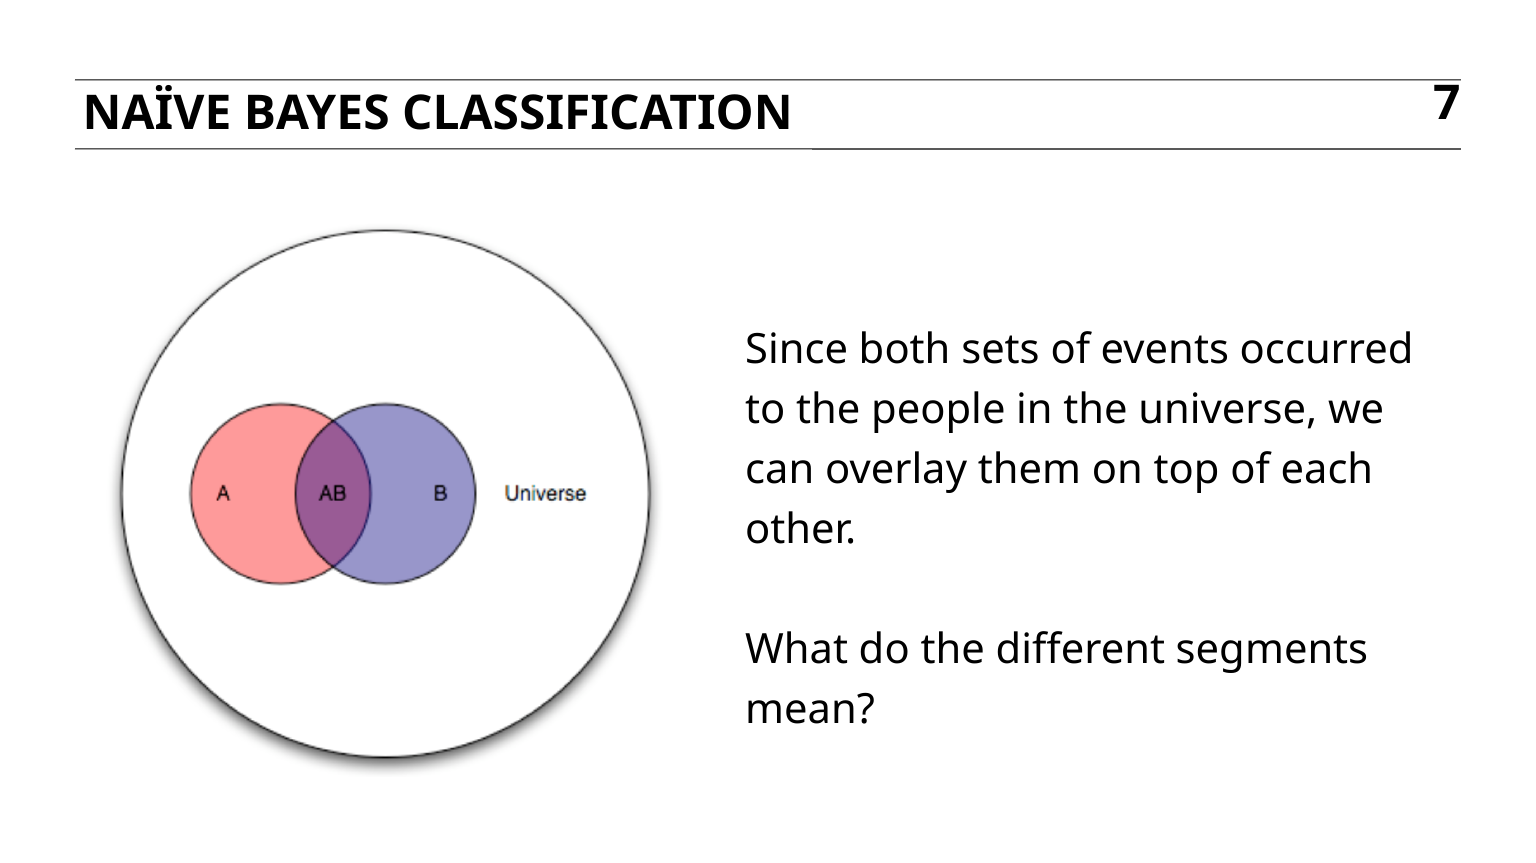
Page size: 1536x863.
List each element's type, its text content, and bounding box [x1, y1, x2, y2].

picture [80, 205, 671, 778]
text_box Since both sets of events occurred to the people in the universe, we can overlay them on top of each other. What do the different segments mean? [730, 304, 1468, 739]
list Naïve bayes classification [67, 81, 1118, 132]
slide_number 7 [1419, 86, 1461, 138]
